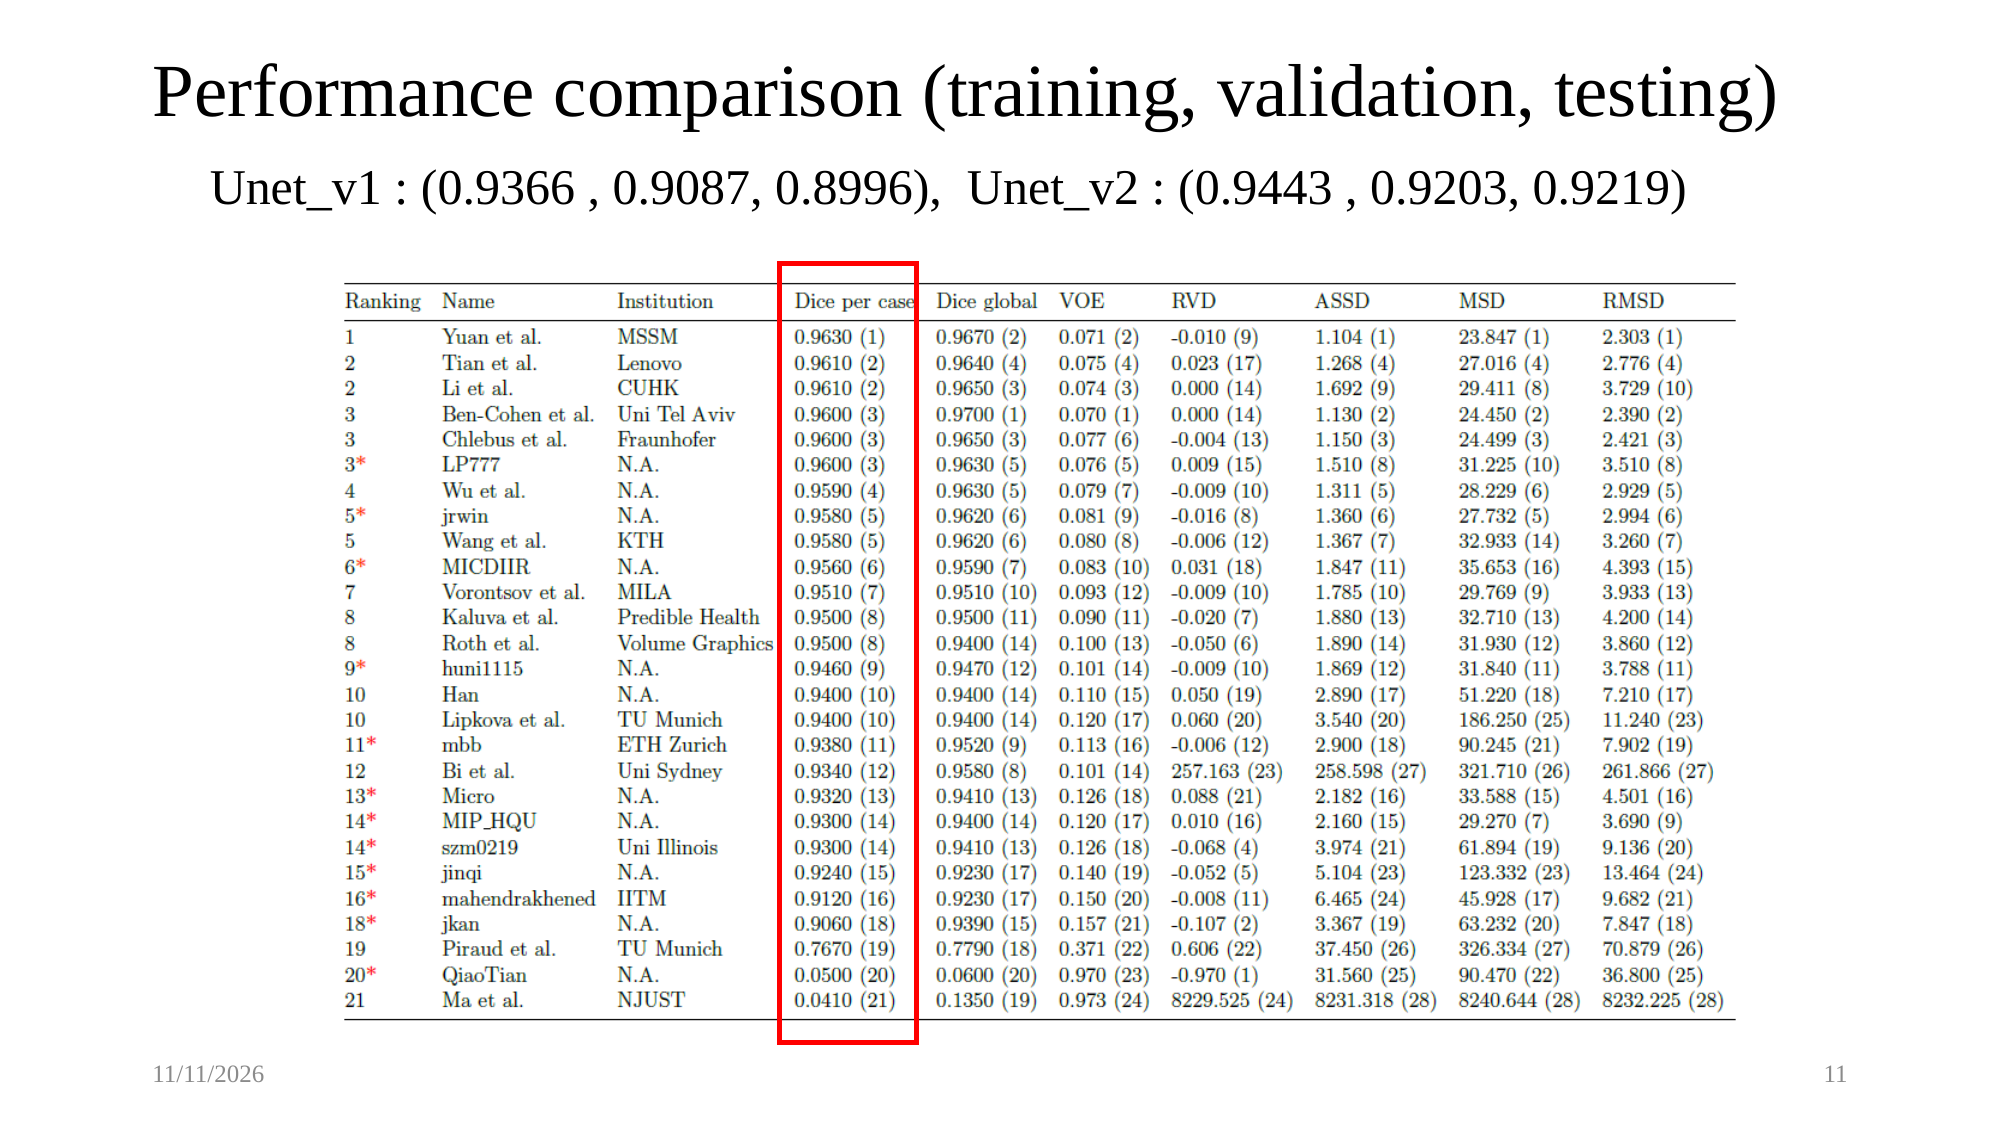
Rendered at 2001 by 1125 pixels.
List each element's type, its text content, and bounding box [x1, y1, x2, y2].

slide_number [137, 1042, 588, 1103]
title Performance comparison (training, validation, testing) [137, 27, 1863, 157]
slide_number 11 [1412, 1042, 1863, 1103]
list Unet_v1 : (0.9366 , 0.9087, 0.8996), Unet_v2 : (0.9443 , 0.9203, 0.9219) [117, 153, 1779, 238]
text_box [330, 263, 1741, 1043]
